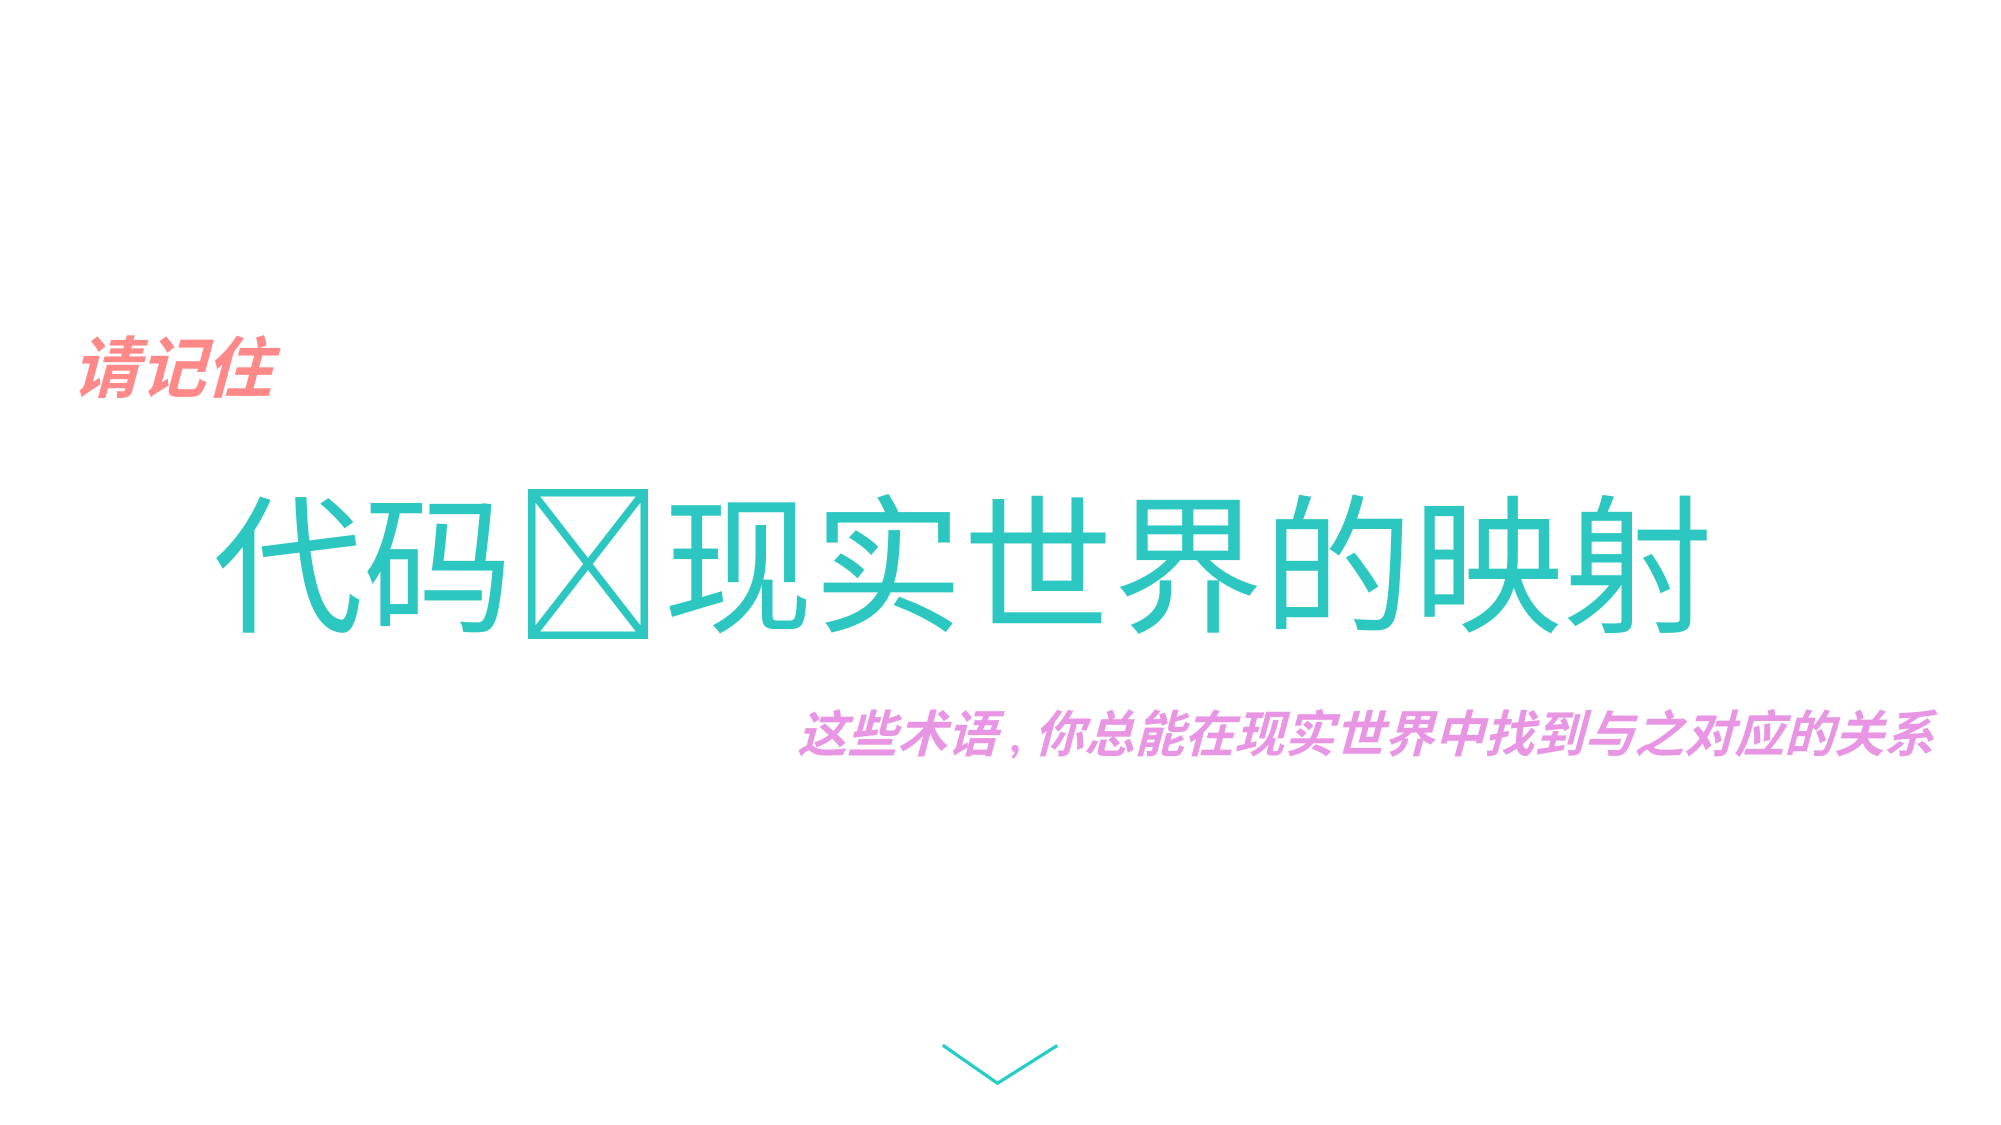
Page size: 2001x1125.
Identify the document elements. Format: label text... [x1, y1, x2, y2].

text_box 请记住 [57, 317, 980, 413]
text_box 代码现实世界的映射 [198, 463, 1802, 659]
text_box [942, 1045, 1058, 1084]
text_box 这些术语,你总能在现实世界中找到与之对应的关系 [662, 695, 1950, 770]
